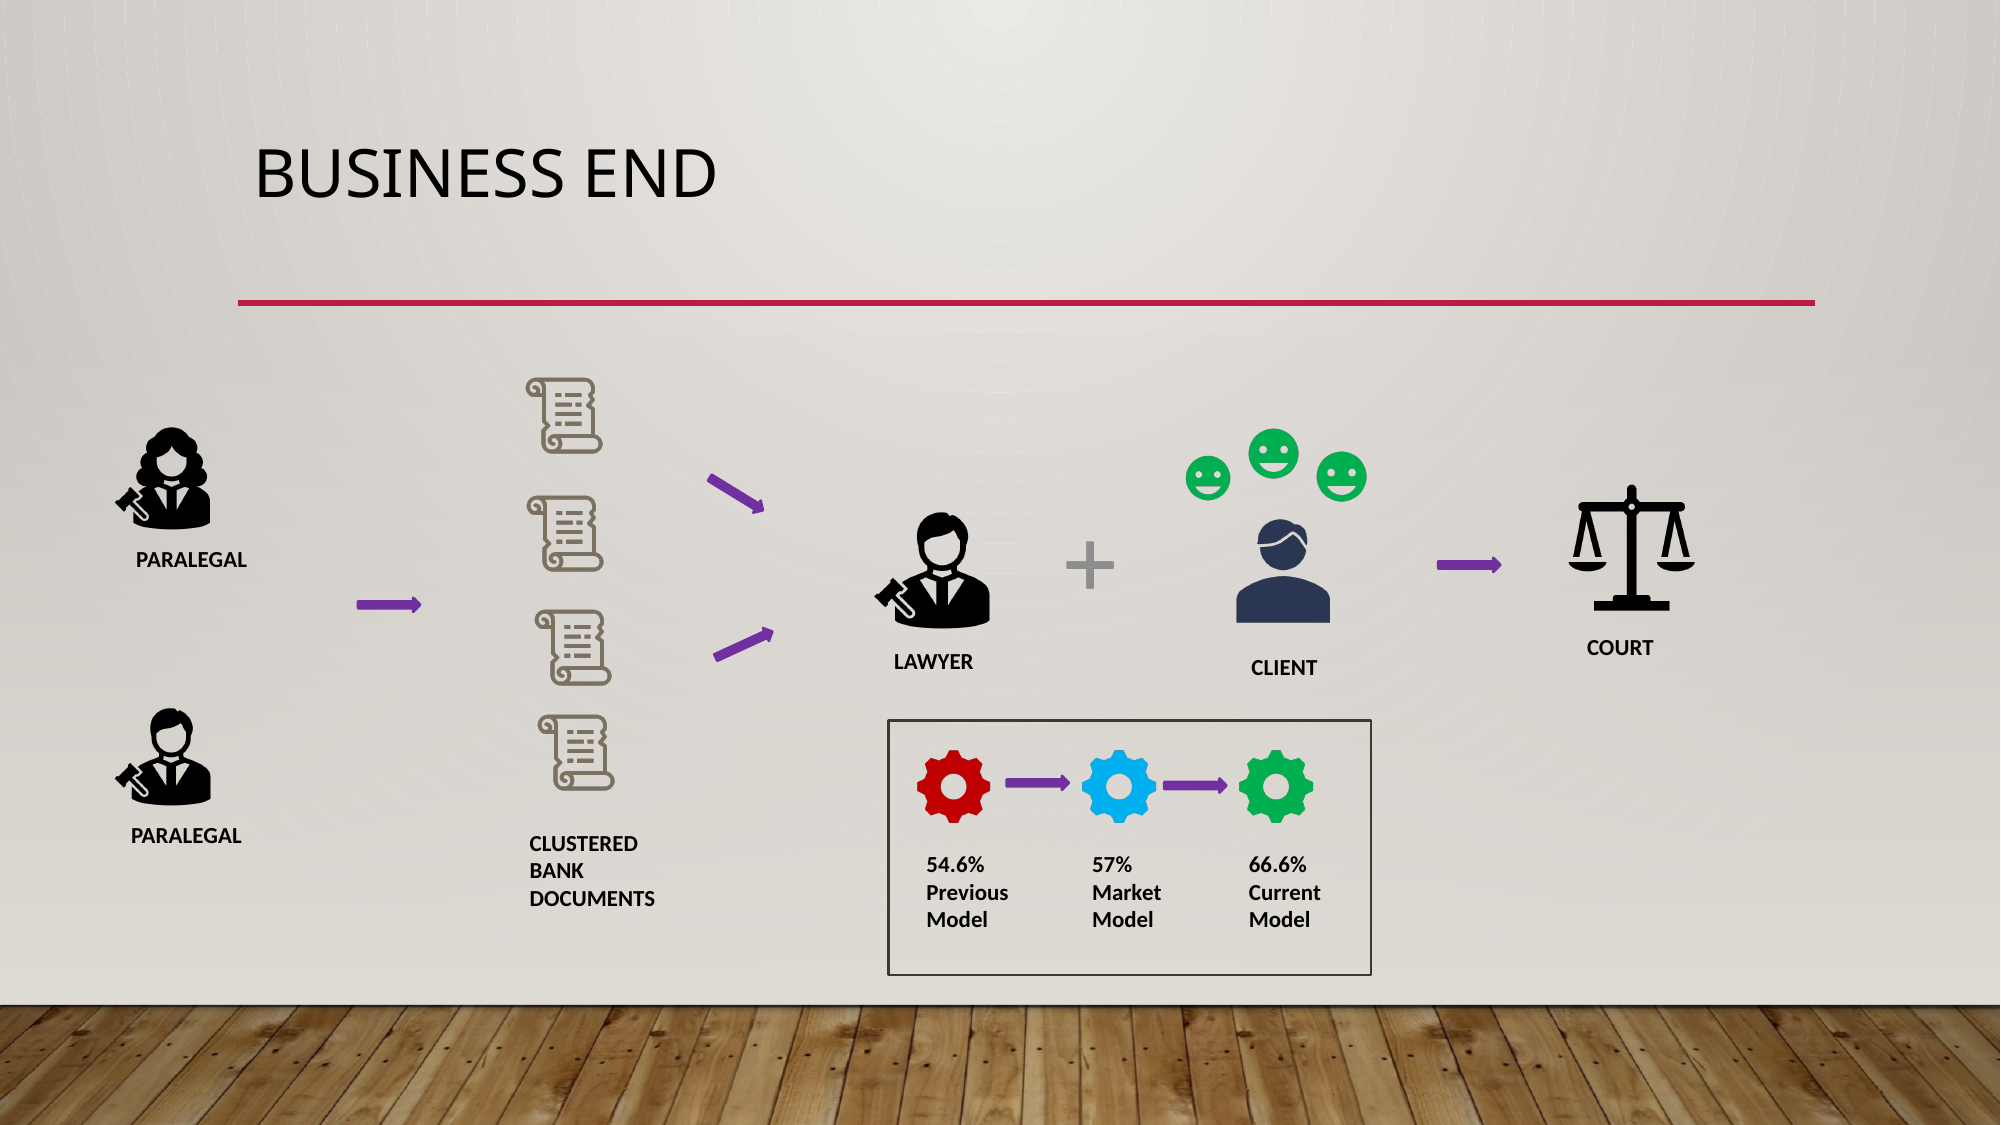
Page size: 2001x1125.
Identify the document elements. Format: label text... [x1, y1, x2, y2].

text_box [1067, 735, 1224, 942]
picture [0, 1005, 2000, 1125]
text_box LAWYER [879, 639, 1014, 682]
picture [1180, 445, 1373, 643]
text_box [1224, 735, 1384, 942]
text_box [111, 420, 271, 857]
text_box [887, 719, 1372, 976]
text_box COURT [1572, 625, 1707, 668]
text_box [901, 735, 1062, 942]
text_box [713, 626, 774, 663]
picture [871, 499, 1013, 641]
text_box [356, 596, 422, 614]
text_box [706, 473, 765, 514]
title BUSINESS END [238, 131, 1814, 305]
picture [1556, 472, 1707, 623]
picture [1242, 422, 1305, 485]
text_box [514, 369, 681, 920]
text_box CLIENT [1236, 645, 1371, 688]
picture [1062, 536, 1118, 593]
text_box [1436, 556, 1502, 574]
